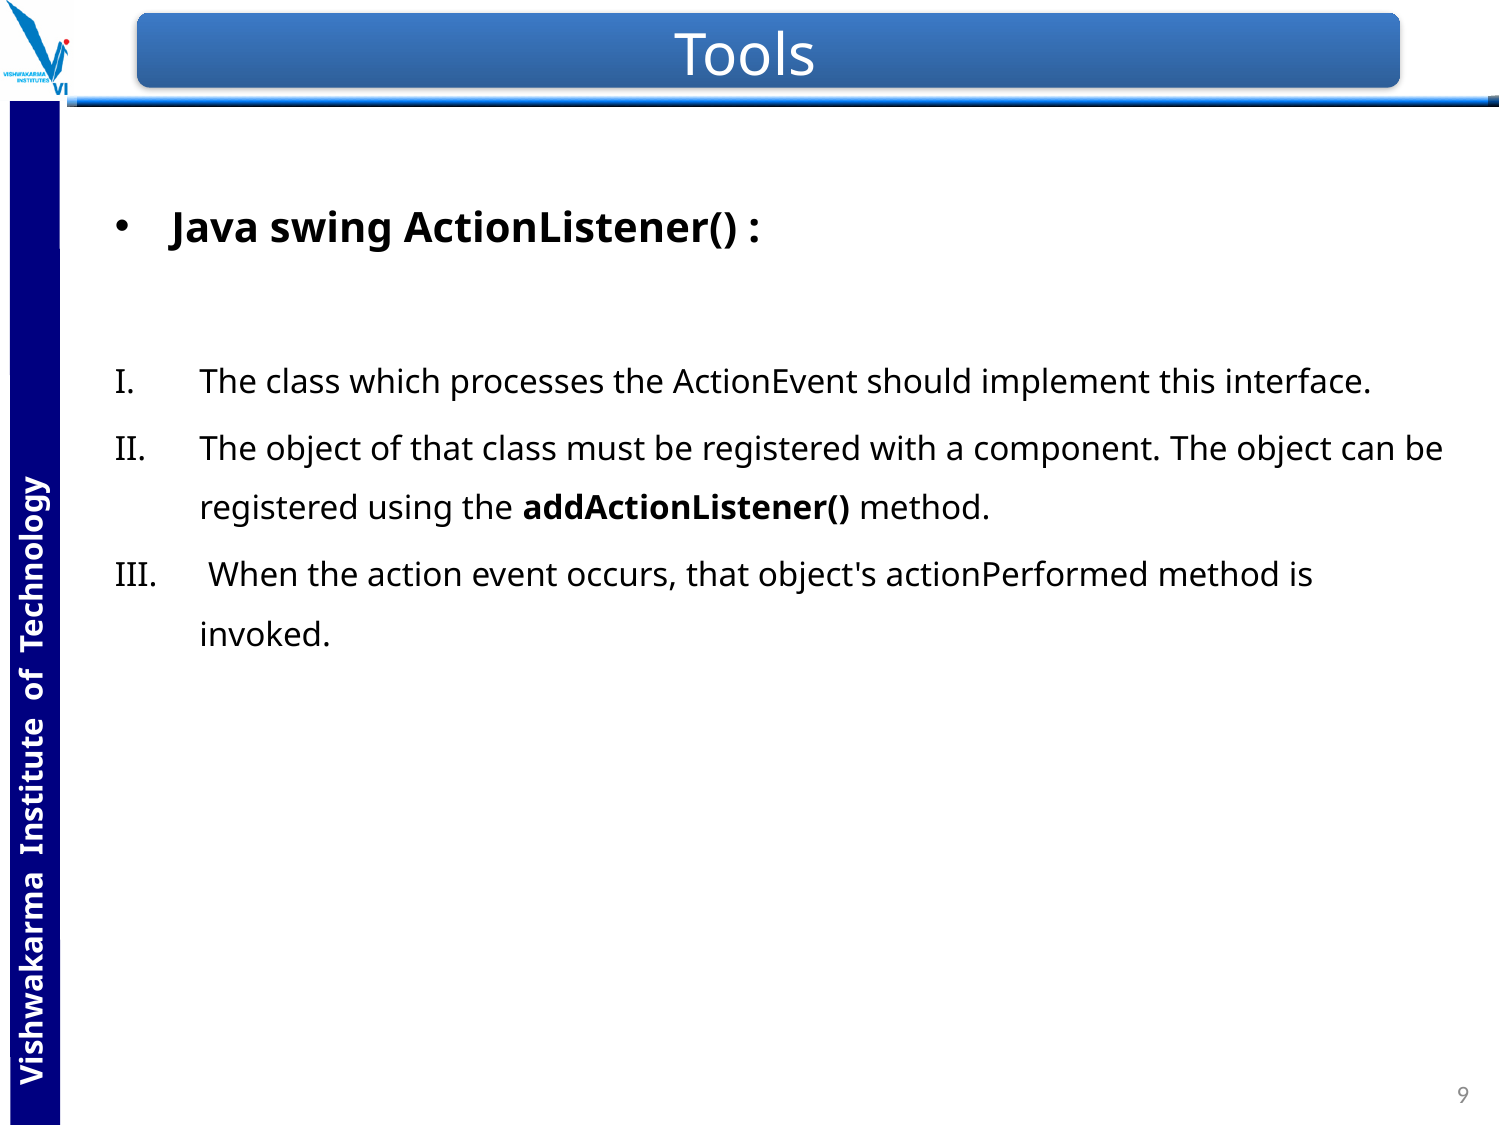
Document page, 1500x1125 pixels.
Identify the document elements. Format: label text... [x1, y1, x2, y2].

title Tools [270, 0, 1221, 106]
slide_number 9 [1140, 1072, 1491, 1116]
picture [67, 95, 1499, 107]
list Java swing ActionListener() : The class which processes the ActionEvent should implement this interface. The object of that class must be registered with a component. The object can be registered using the addActionListener() method. When the action event occurs, that object's actionPerformed method is invoked. [99, 109, 1471, 1051]
